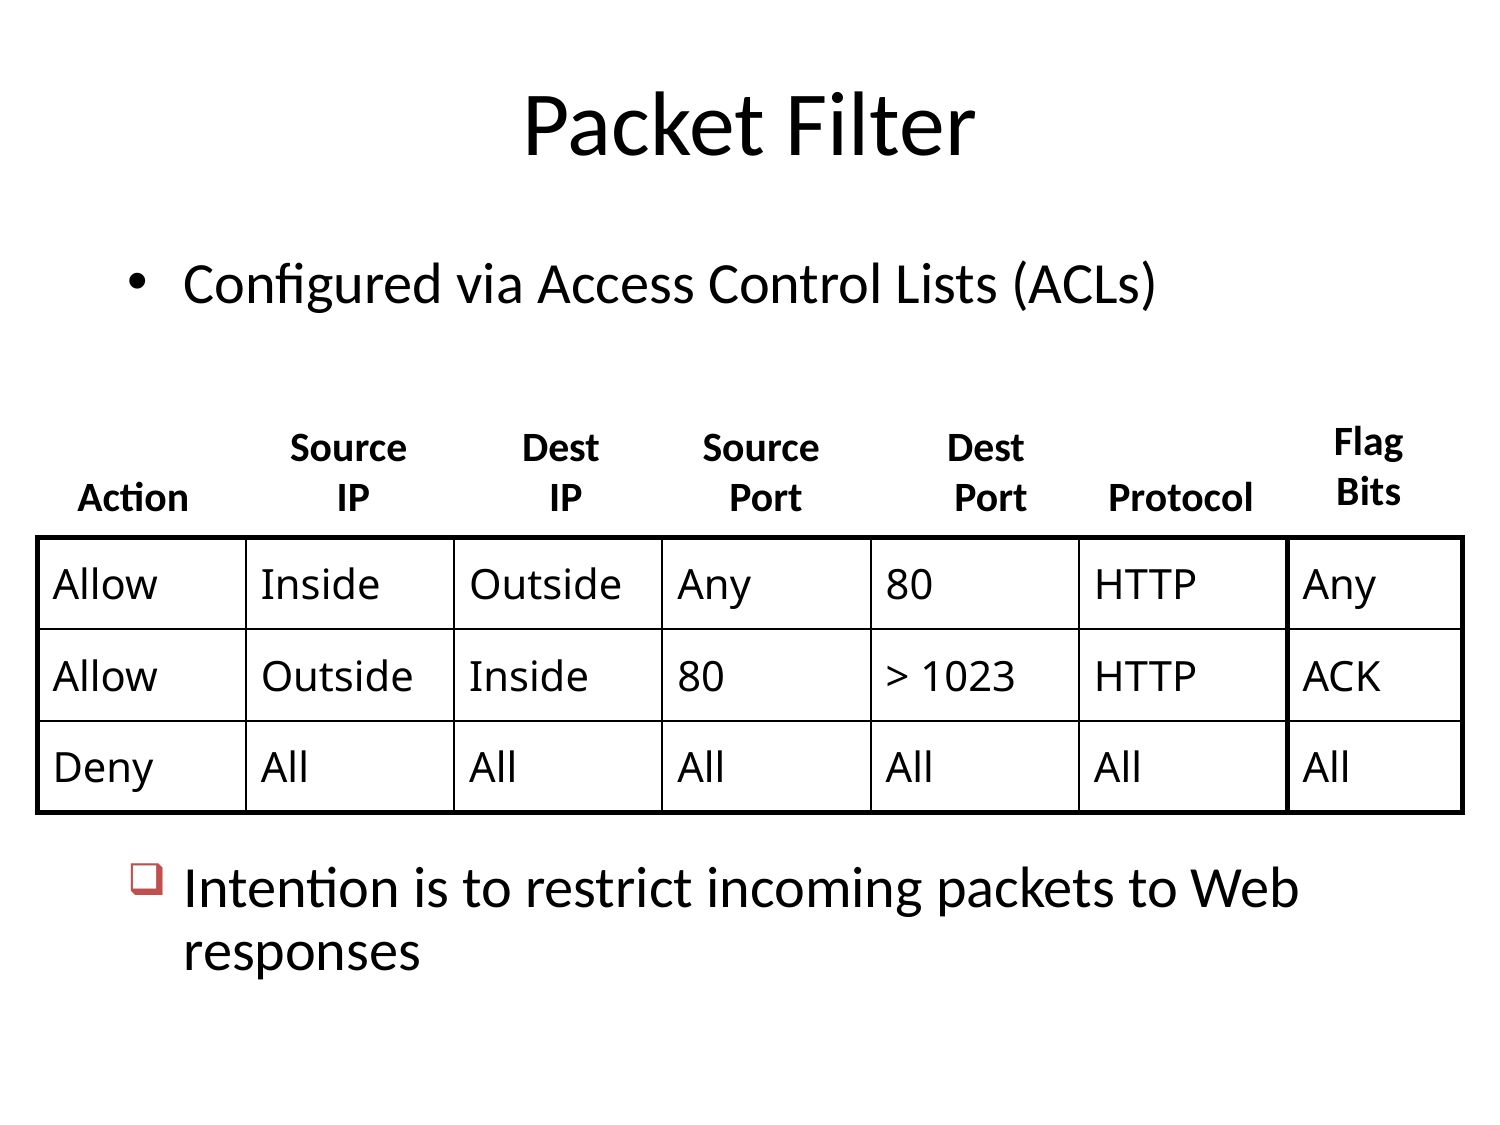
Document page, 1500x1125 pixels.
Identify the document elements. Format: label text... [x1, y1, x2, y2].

table_header 80 [872, 540, 1078, 628]
table_cell HTTP [1080, 630, 1285, 720]
table_header Any [1290, 540, 1460, 628]
text_box Protocol [1074, 462, 1288, 528]
text_box Source IP [262, 412, 445, 528]
table_header Outside [455, 540, 661, 628]
table_cell All [247, 722, 453, 810]
table_cell ACK [1290, 630, 1460, 720]
table_cell All [455, 722, 661, 810]
list Configured via Access Control Lists (ACLs) [112, 237, 1413, 400]
table_cell All [1080, 722, 1285, 810]
text_box Intention is to restrict incoming packets to Web responses [112, 849, 1388, 1000]
text_box Source Port [674, 412, 857, 528]
text_box Dest IP [474, 412, 657, 528]
text_box Dest Port [899, 412, 1082, 528]
table_header HTTP [1080, 540, 1285, 628]
table_cell > 1023 [872, 630, 1078, 720]
text_box Flag Bits [1262, 406, 1475, 521]
table_cell Deny [40, 722, 245, 810]
table_cell Allow [40, 630, 245, 720]
table_header Any [663, 540, 870, 628]
table_header Allow [40, 540, 245, 628]
text_box Action [62, 462, 220, 528]
table_cell All [1290, 722, 1460, 810]
table_cell All [663, 722, 870, 810]
table_cell Outside [247, 630, 453, 720]
table_cell 80 [663, 630, 870, 720]
title Packet Filter [112, 50, 1388, 188]
table_cell All [872, 722, 1078, 810]
table_header Inside [247, 540, 453, 628]
table_cell Inside [455, 630, 661, 720]
